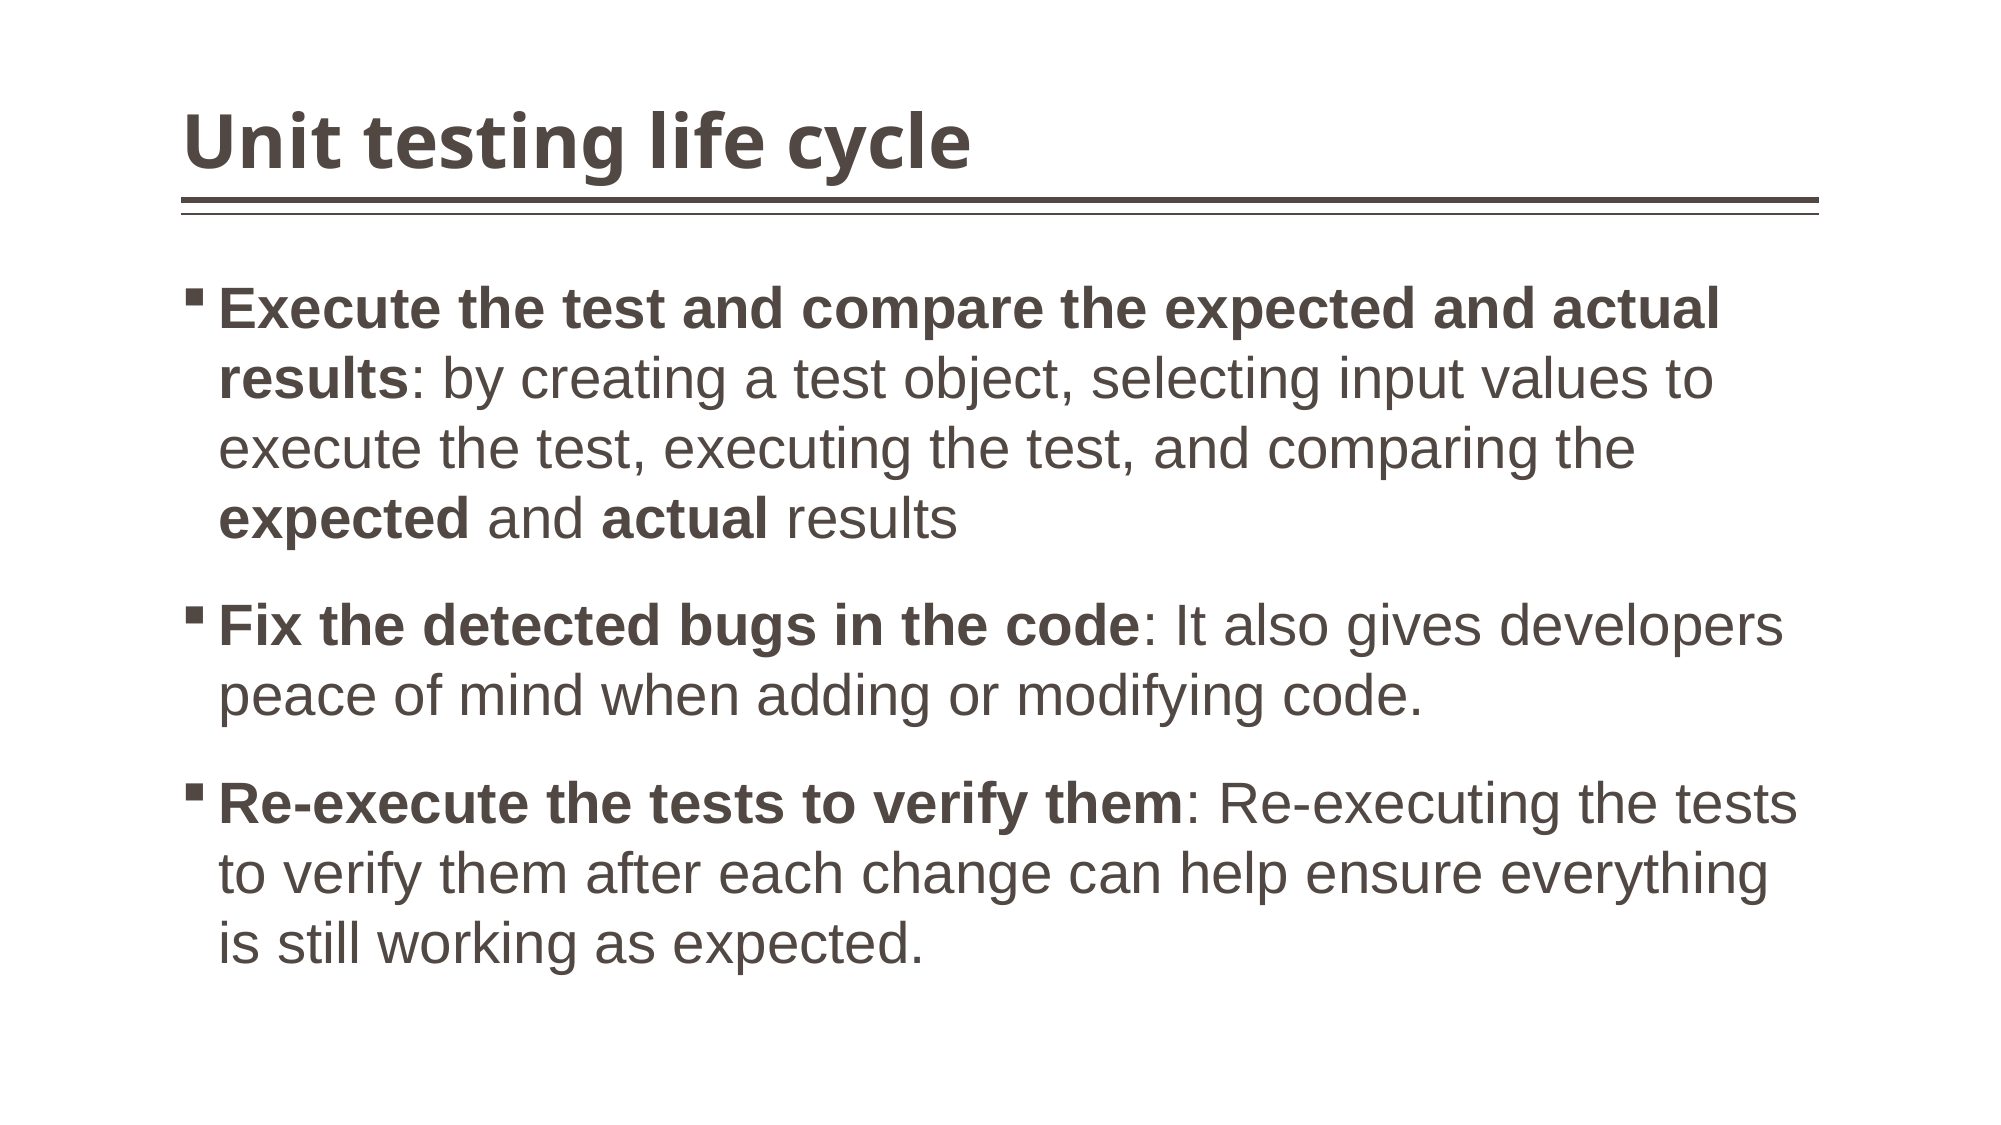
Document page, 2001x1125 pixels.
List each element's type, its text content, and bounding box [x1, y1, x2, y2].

title Unit testing life cycle [181, 12, 1819, 193]
list Execute the test and compare the expected and actual results: by creating a test object, selecting input values to execute the test, executing the test, and comparing the expected and actual results Fix the detected bugs in the code: It also gives developers peace of mind when adding or modifying code. Re-execute the tests to verify them: Re-executing the tests to verify them after each change can help ensure everything is still working as expected. [181, 262, 1819, 1013]
